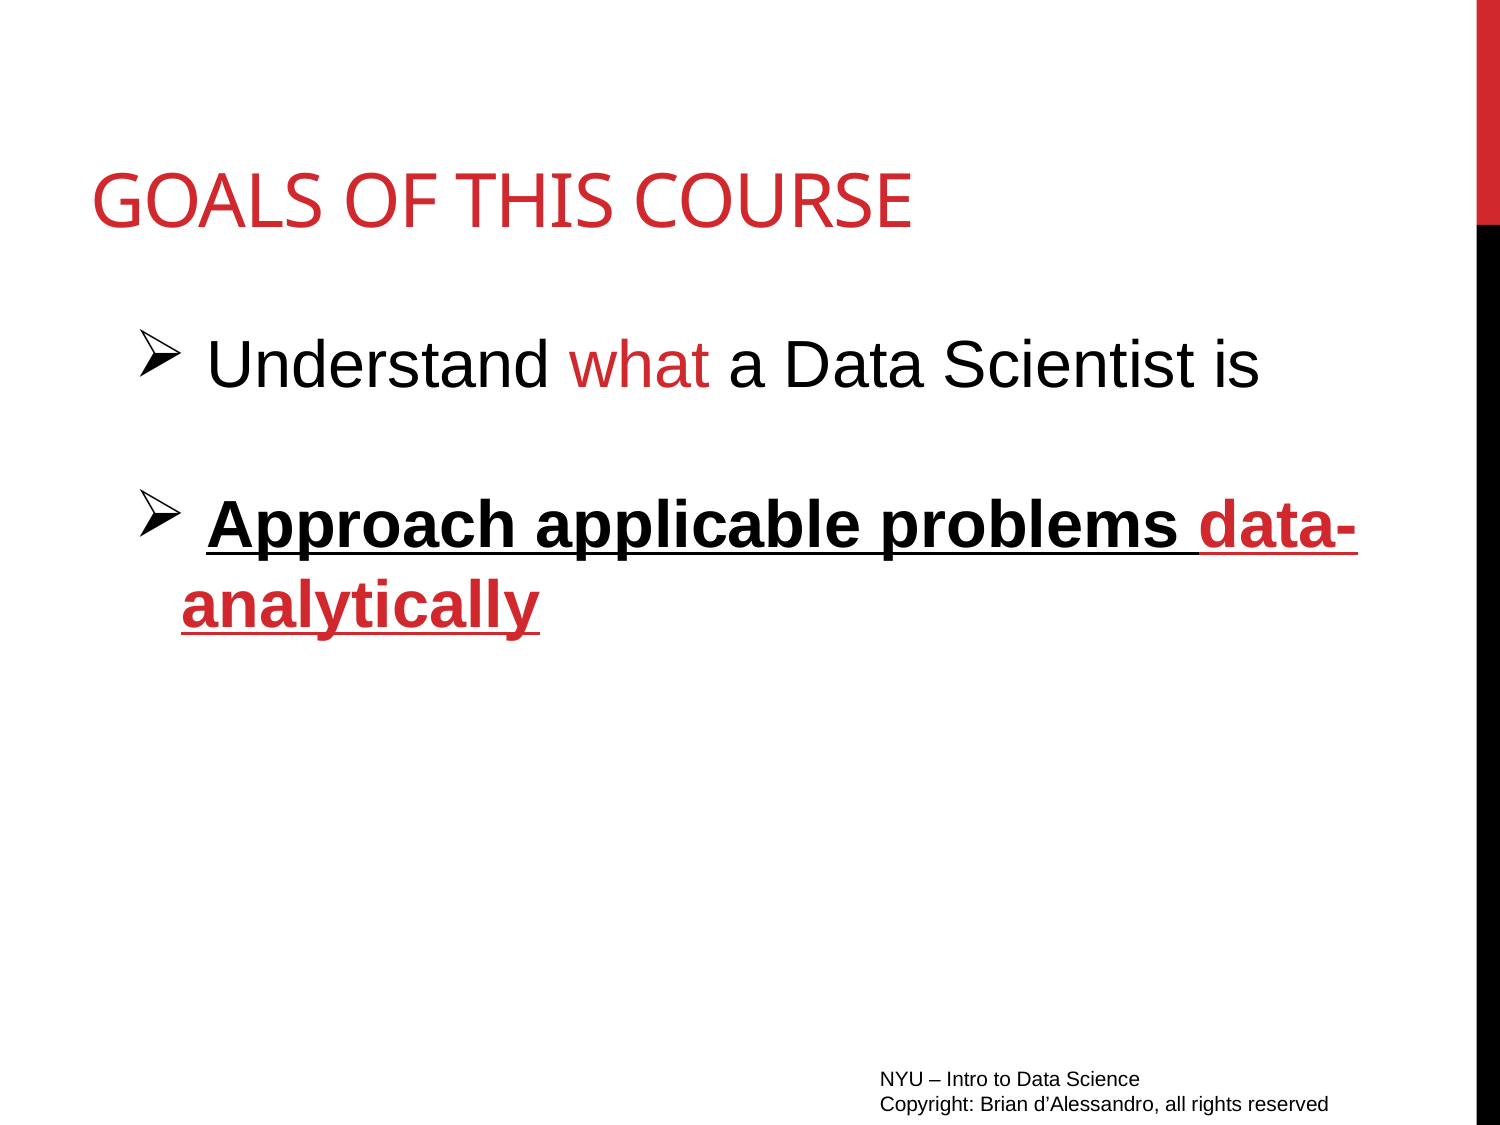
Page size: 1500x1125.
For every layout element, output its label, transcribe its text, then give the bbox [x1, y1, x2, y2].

text_box Understand what a Data Scientist is Approach applicable problems data-analytically [119, 313, 1399, 729]
title Goals of this course [75, 25, 1025, 250]
